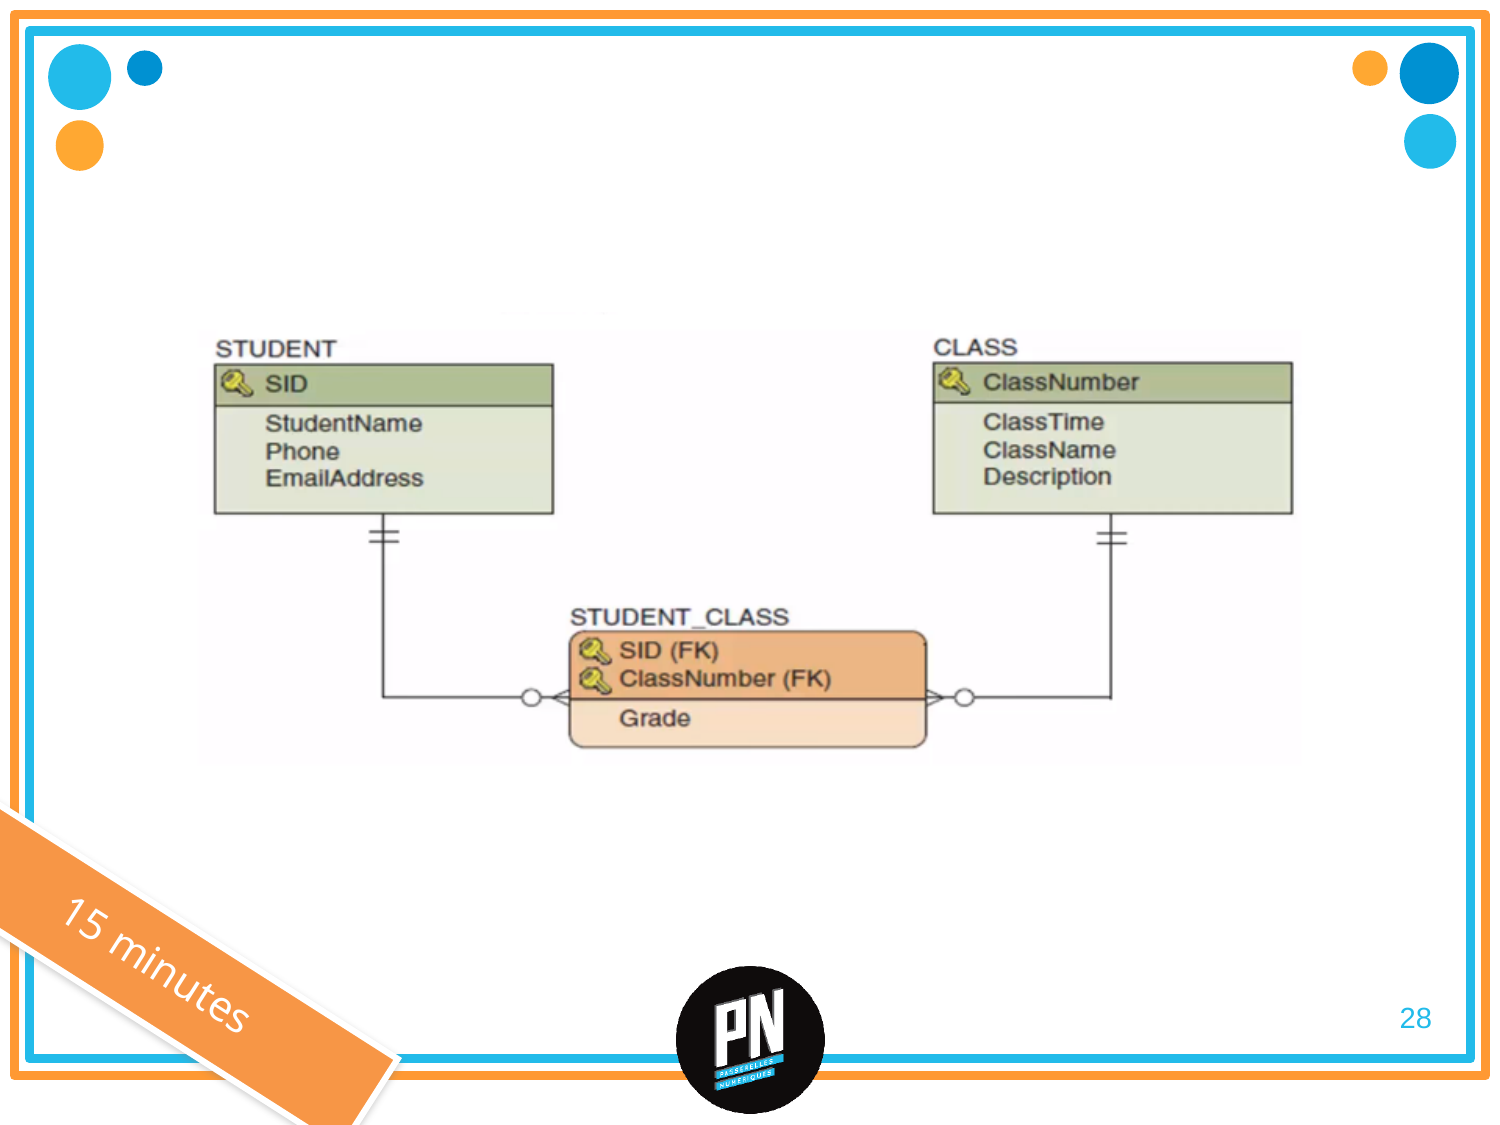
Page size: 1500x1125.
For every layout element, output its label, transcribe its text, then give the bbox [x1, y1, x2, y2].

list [188, 312, 1310, 776]
text_box 15 minutes [0, 805, 398, 1125]
picture [674, 964, 826, 1115]
